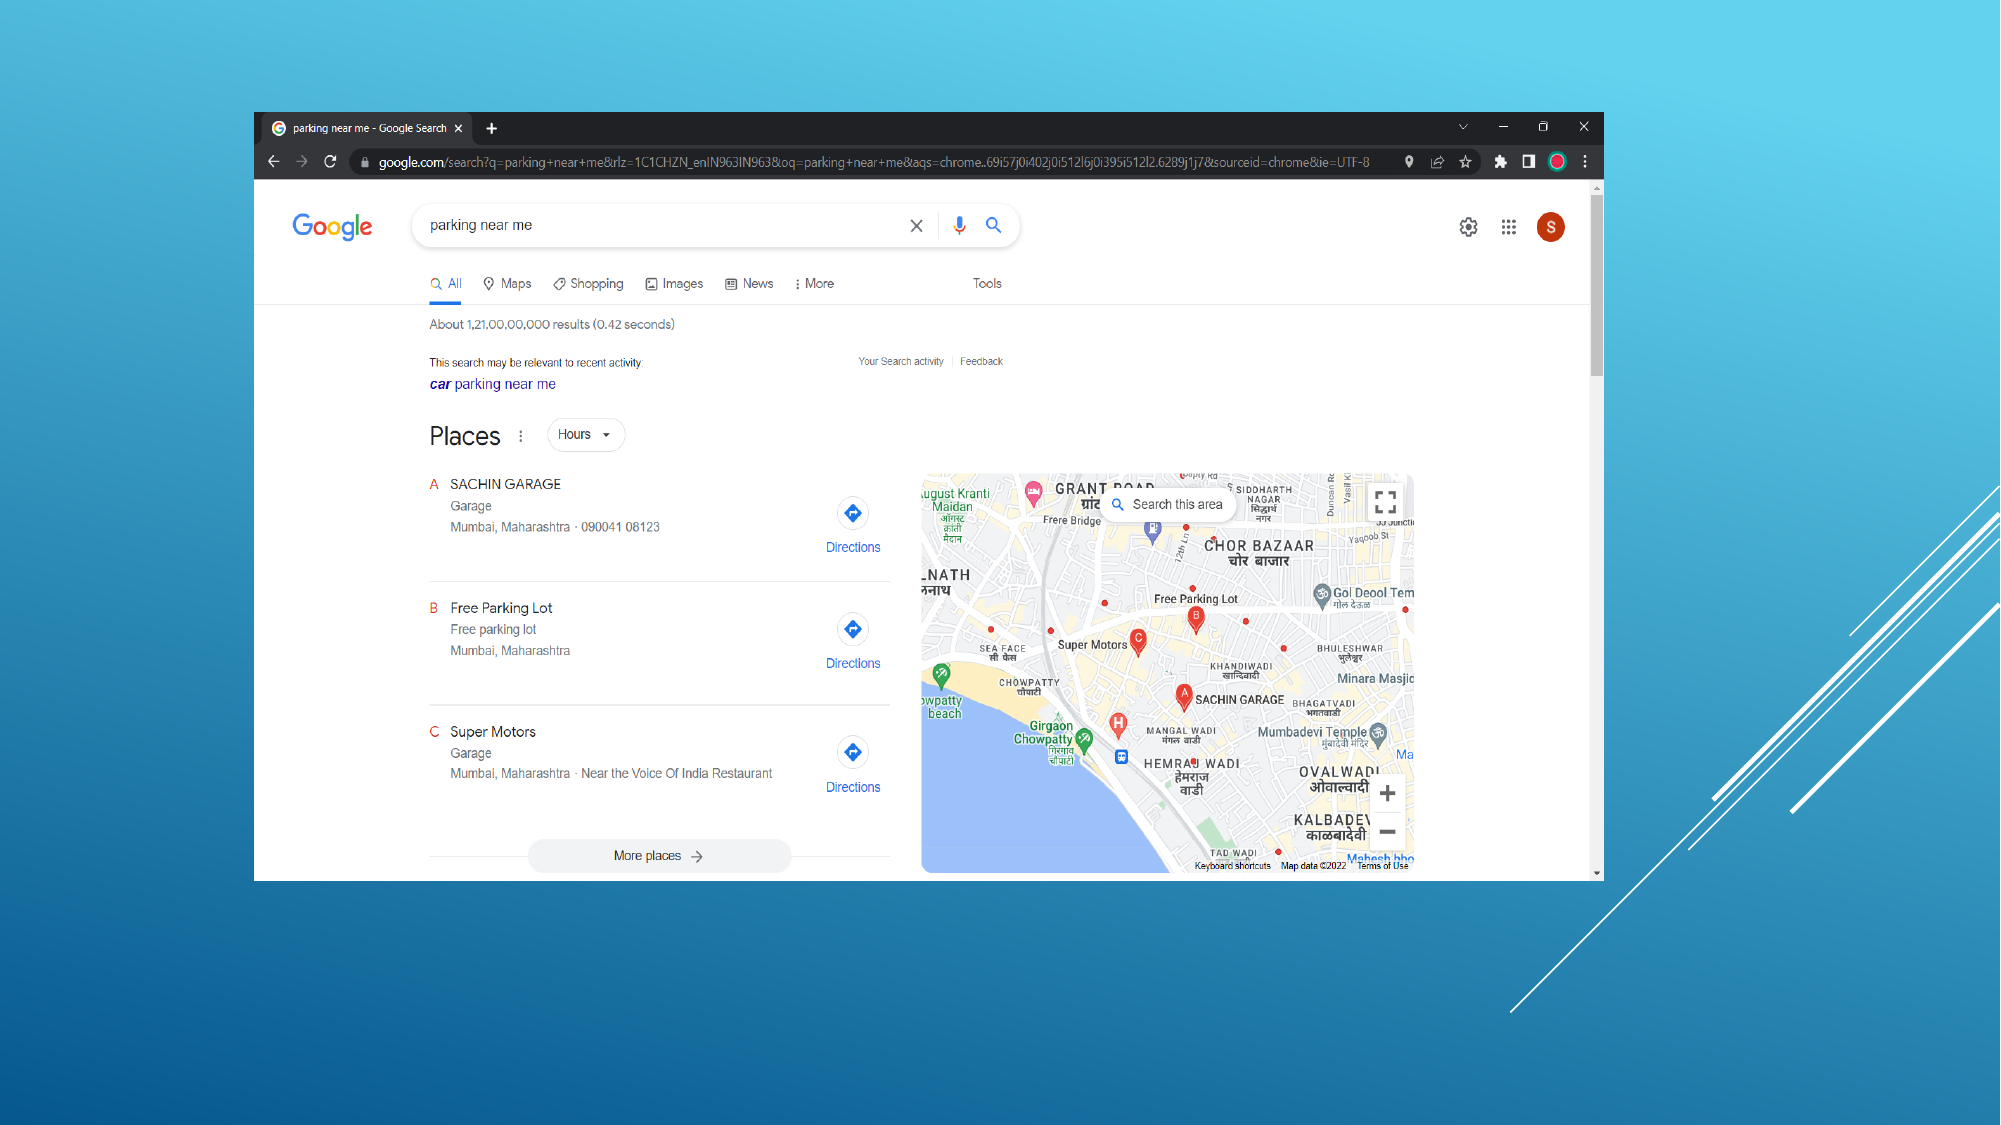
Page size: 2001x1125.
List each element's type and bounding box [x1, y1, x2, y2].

list [253, 112, 1604, 882]
